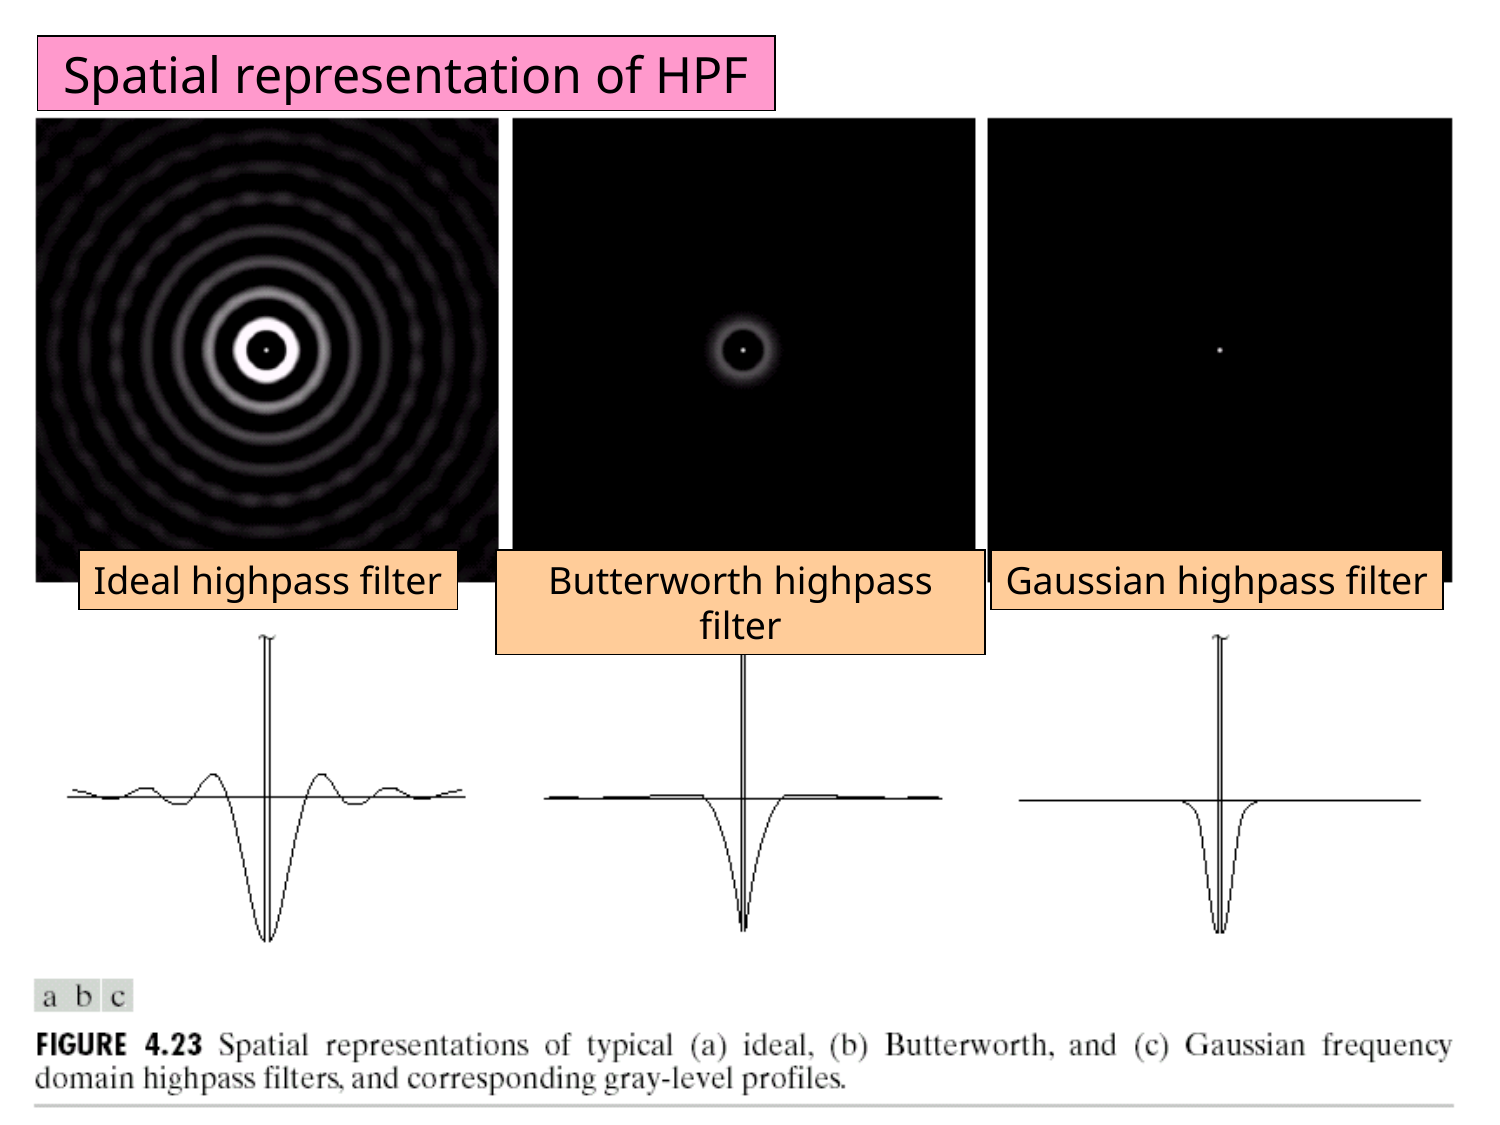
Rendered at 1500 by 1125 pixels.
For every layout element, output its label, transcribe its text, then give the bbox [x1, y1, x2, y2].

text_box Spatial representation of HPF [37, 35, 775, 108]
picture [0, 108, 1500, 1113]
